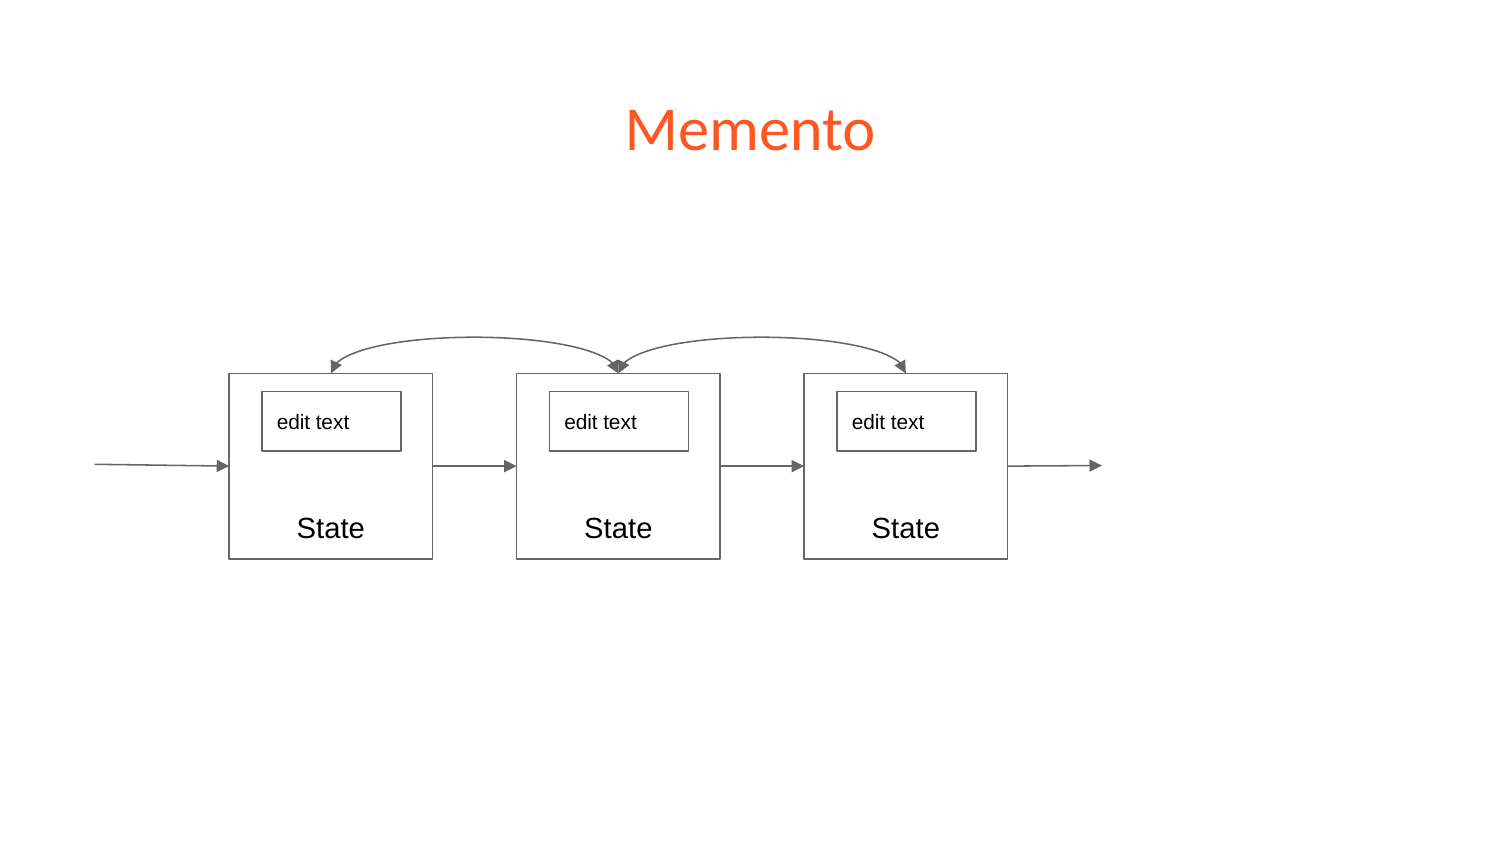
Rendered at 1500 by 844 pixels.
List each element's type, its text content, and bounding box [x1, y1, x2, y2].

text_box State [229, 373, 433, 559]
text_box edit text [549, 391, 689, 451]
title Memento [51, 72, 1449, 167]
text_box State [516, 373, 721, 559]
text_box edit text [261, 391, 402, 451]
text_box State [804, 373, 1008, 559]
text_box edit text [836, 391, 977, 451]
